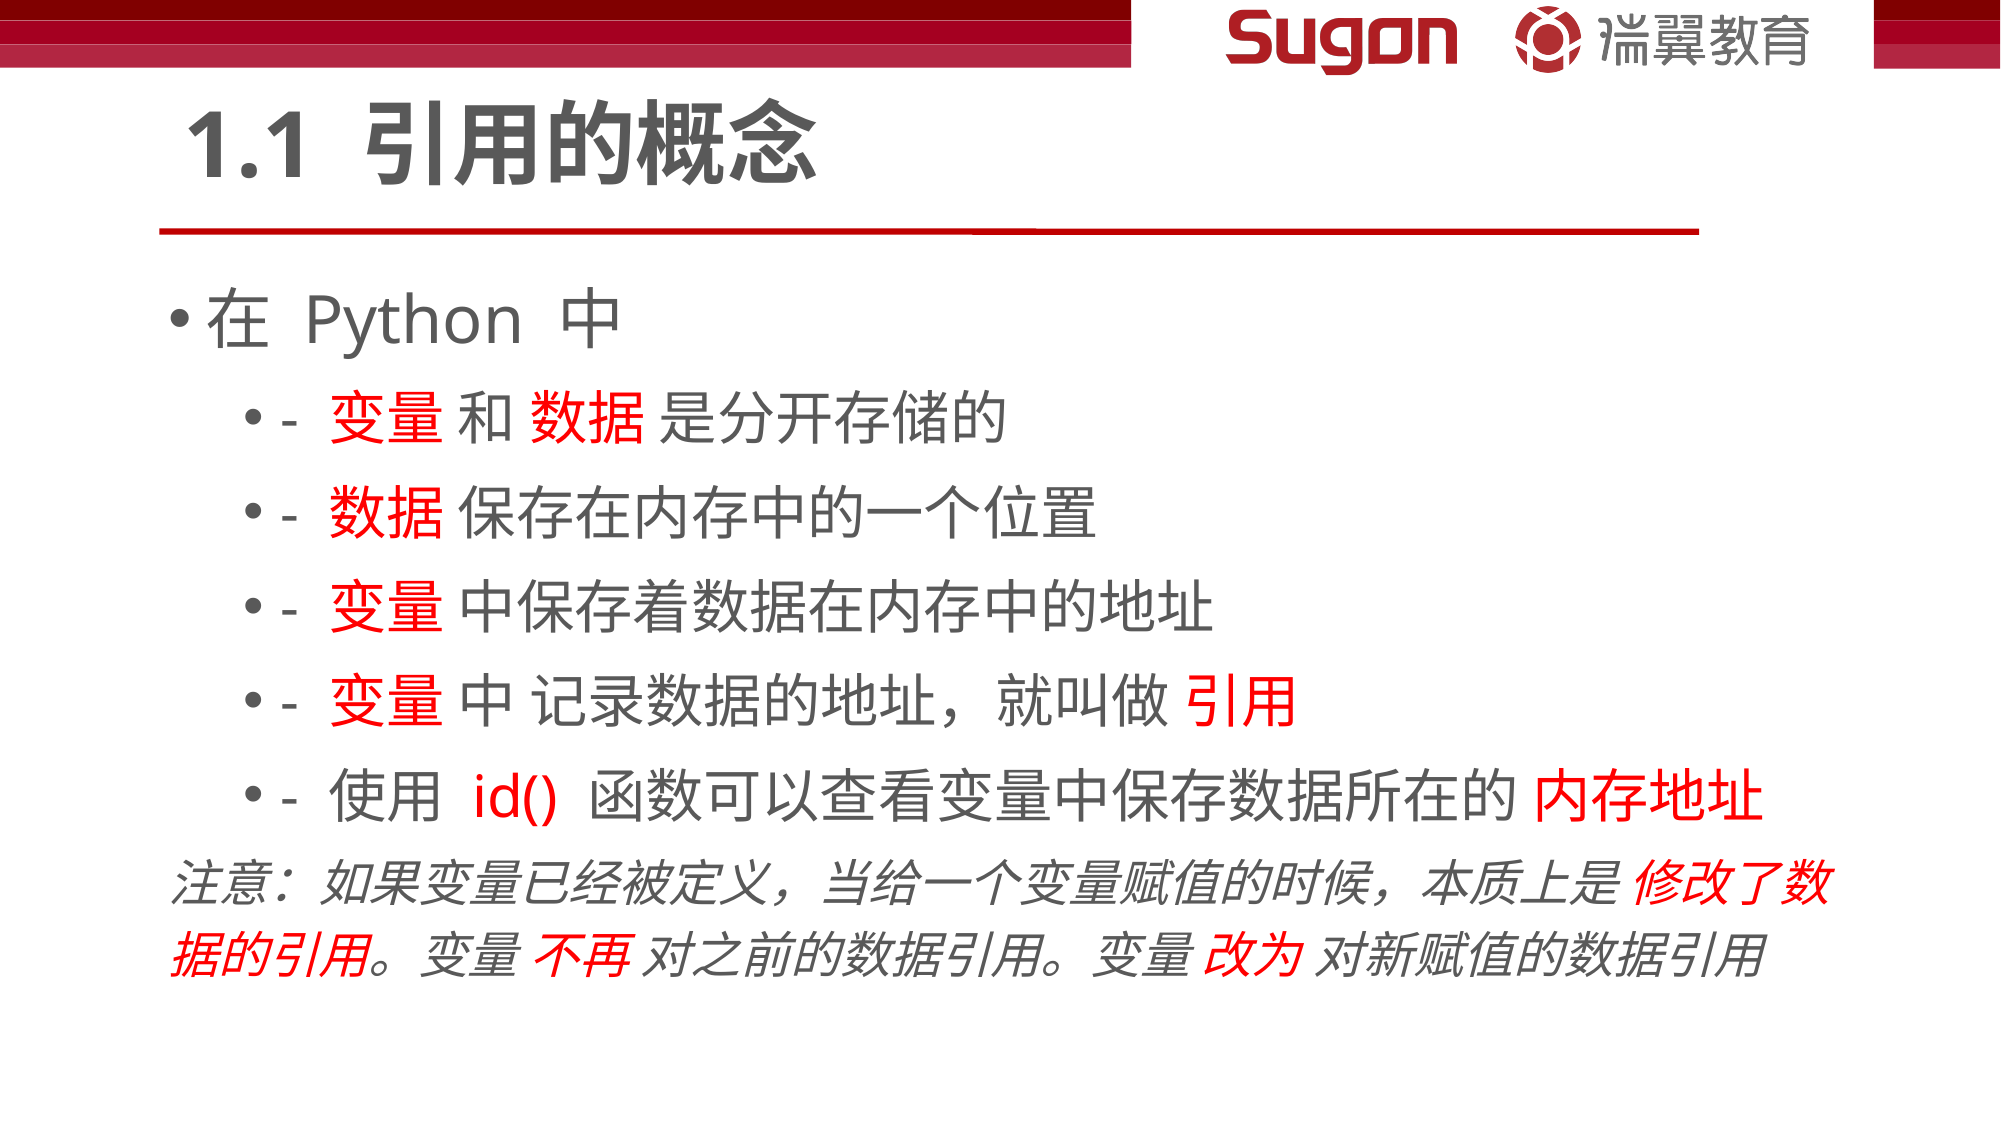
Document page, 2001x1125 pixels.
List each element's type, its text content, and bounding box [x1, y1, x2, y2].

picture [1515, 6, 1809, 73]
list 在 Python 中 - 变量 和 数据 是分开存储的 - 数据 保存在内存中的一个位置 - 变量 中保存着数据在内存中的地址 - 变量 中 记录数据的地址，就叫做 引用 - 使用 id() 函数可以查看变量中保存数据所在的 内存地址 注意：如果变量已经被定义，当给一个变量赋值的时候，本质上是 修改了数据的引用。变量 不再 对之前的数据引用。变量 改为 对新赋值的数据引用 [153, 253, 1879, 1028]
title 1.1 引用的概念 [169, 91, 1895, 214]
picture [1194, 0, 1484, 91]
